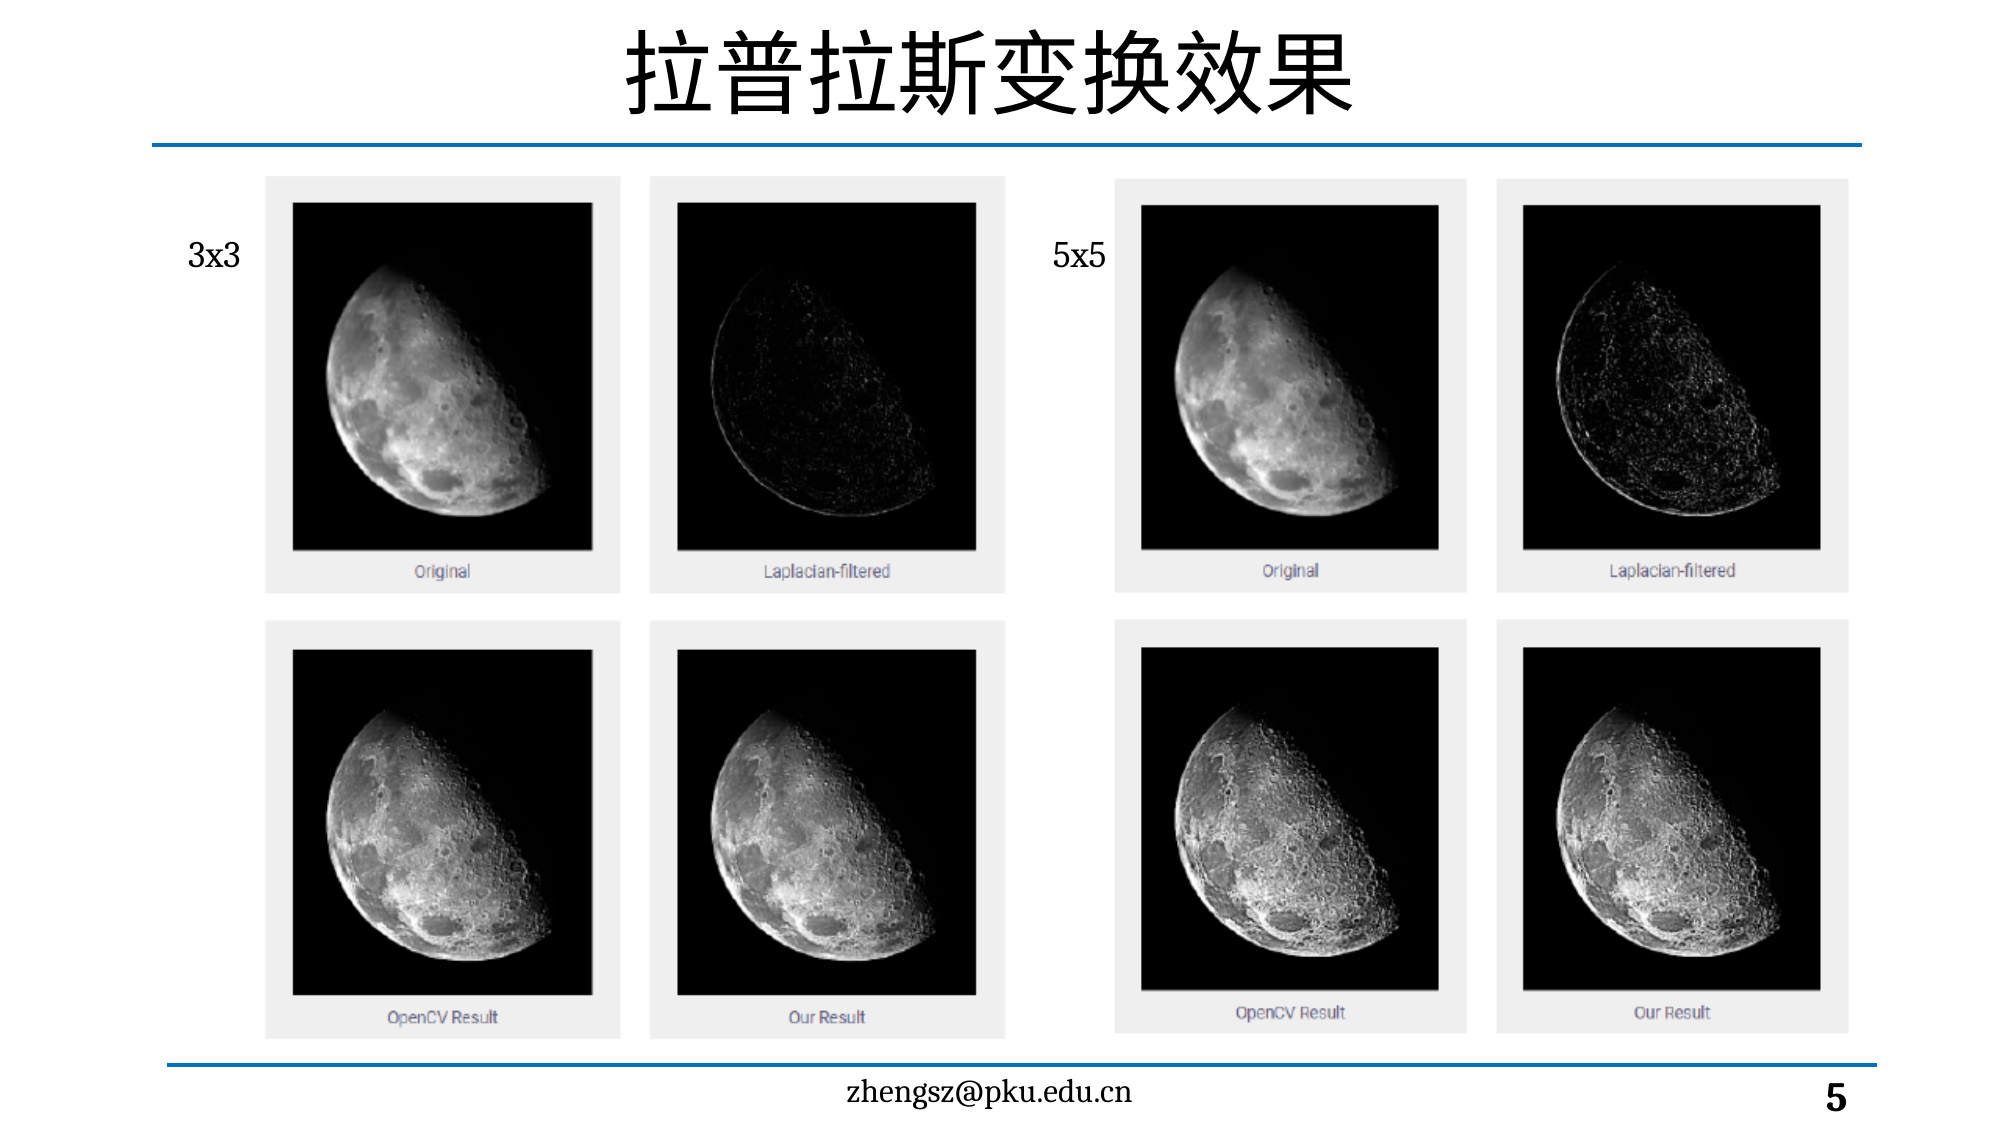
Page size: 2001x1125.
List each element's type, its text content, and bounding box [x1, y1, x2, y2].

picture [1104, 171, 1863, 1043]
footer zhengsz@pku.edu.cn [652, 1079, 1328, 1125]
text_box 5x5 [1038, 222, 1104, 282]
picture [251, 167, 1017, 1047]
title 拉普拉斯变换效果 [239, 0, 1740, 135]
slide_number 5 [1412, 1065, 1863, 1125]
text_box 3x3 [173, 222, 251, 282]
